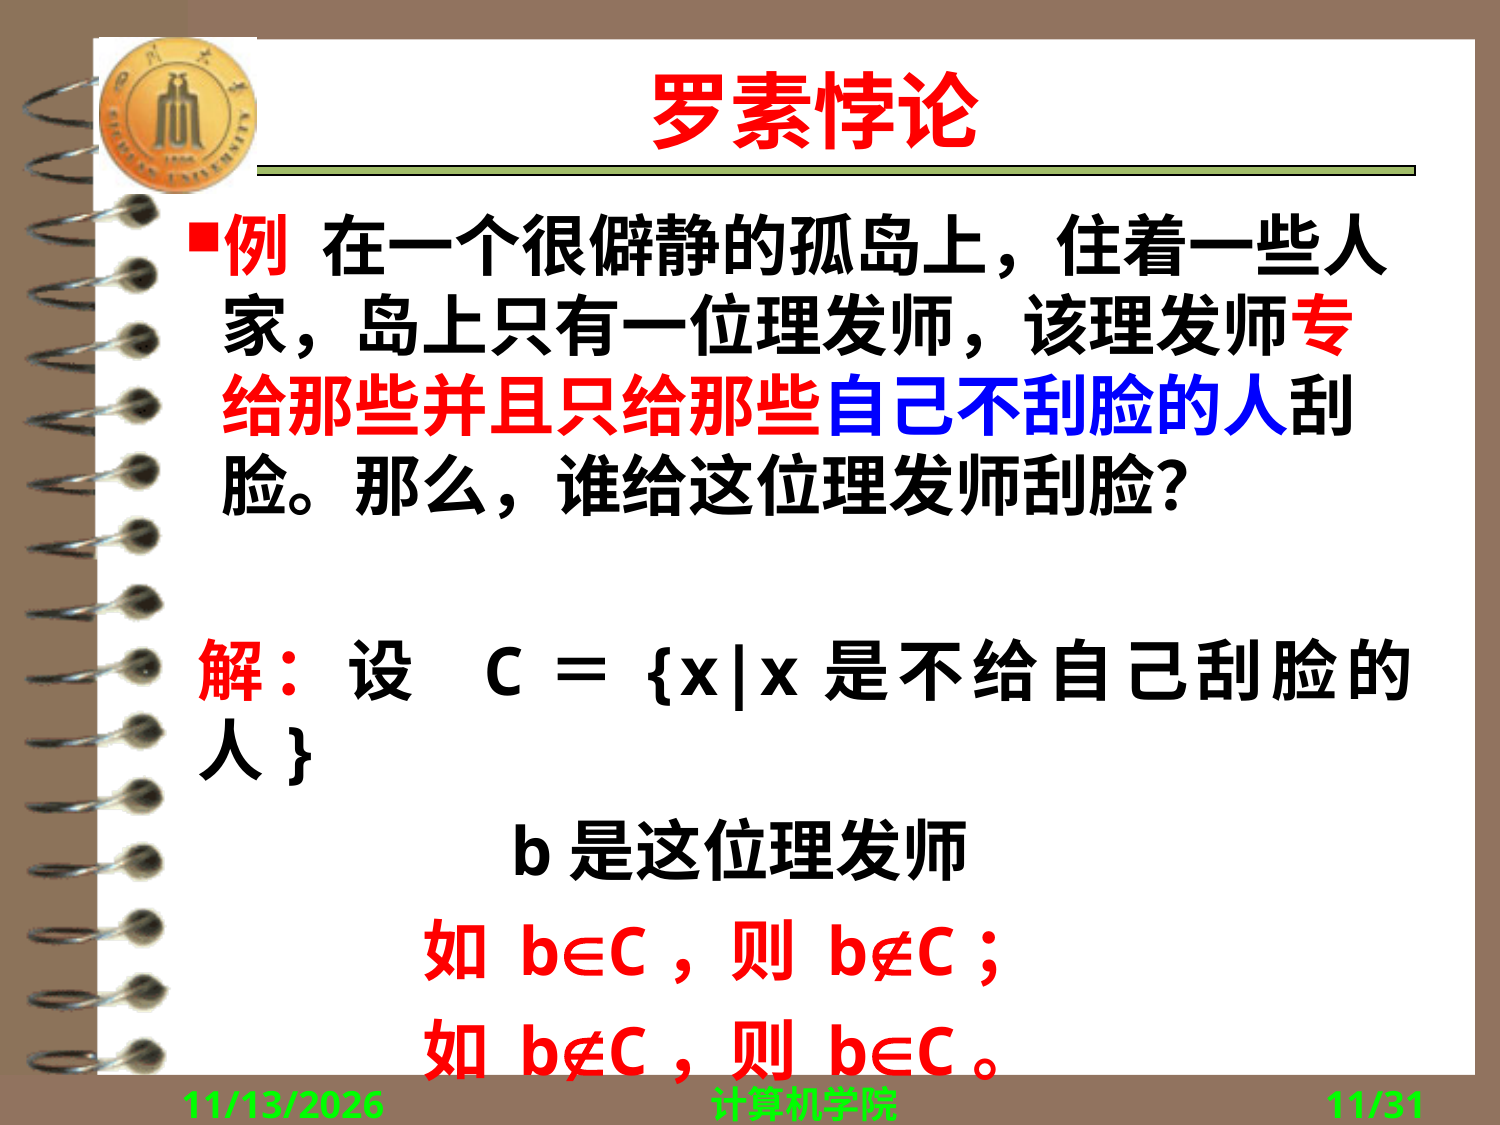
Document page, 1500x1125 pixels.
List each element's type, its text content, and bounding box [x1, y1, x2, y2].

slide_number 11/31 [1128, 1073, 1442, 1100]
picture [0, 0, 257, 1075]
text_box 例 在一个很僻静的孤岛上，住着一些人家，岛上只有一位理发师，该理发师专给那些并且只给那些自己不刮脸的人刮脸。那么，谁给这位理发师刮脸？ [171, 196, 1434, 531]
text_box 解：设 C＝{x|x是不给自己刮脸的人} b是这位理发师 如 bC，则 bC； 如 bC，则 bC。 [183, 621, 1428, 1097]
title 罗素悖论 [212, 50, 1415, 168]
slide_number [166, 1073, 479, 1100]
